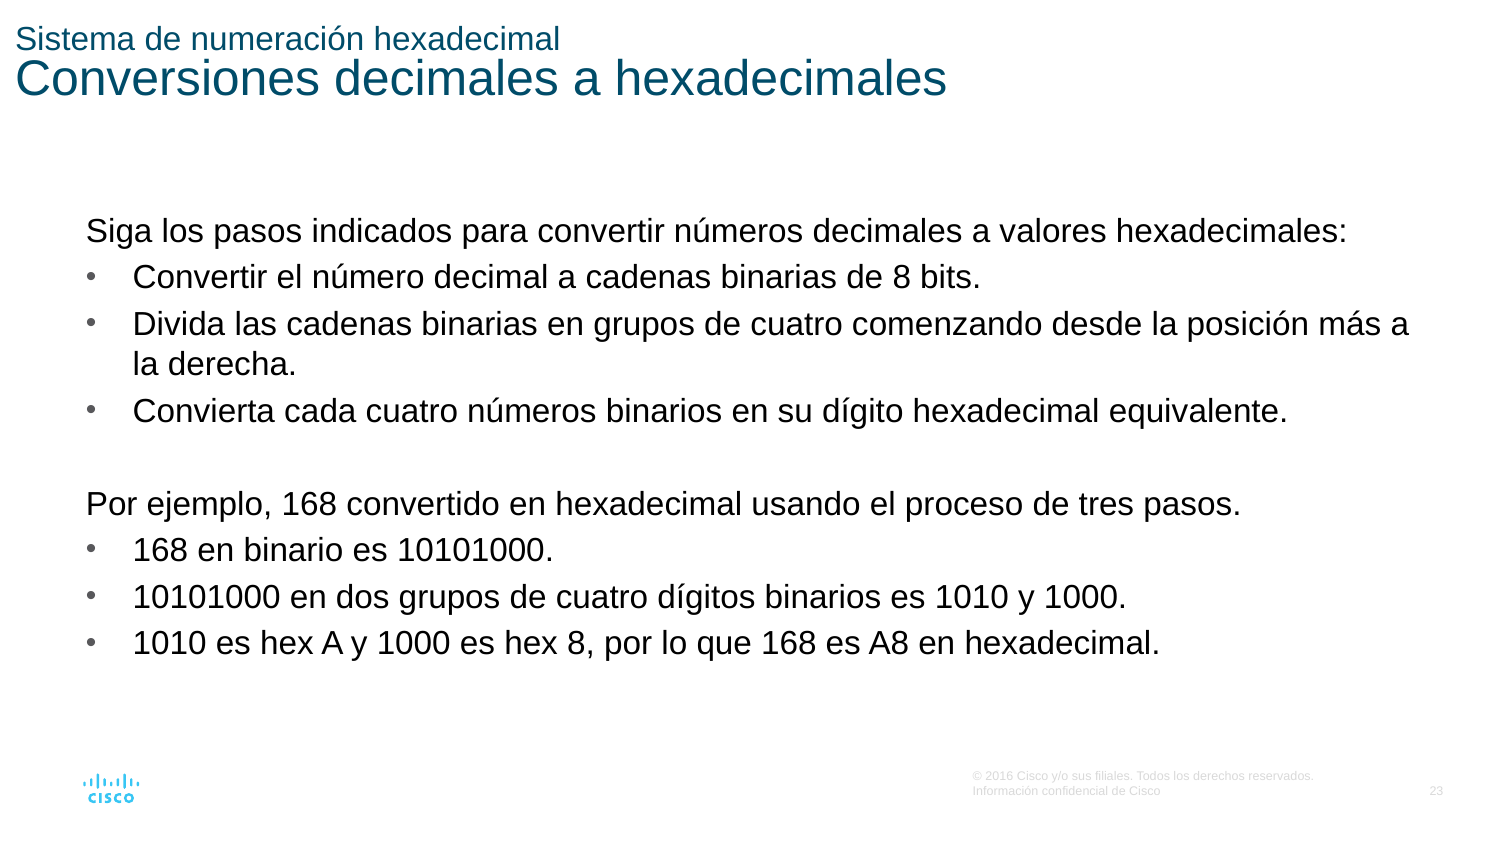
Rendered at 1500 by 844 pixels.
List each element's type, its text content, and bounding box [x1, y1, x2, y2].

list Siga los pasos indicados para convertir números decimales a valores hexadecimales: Convertir el número decimal a cadenas binarias de 8 bits. Divida las cadenas binarias en grupos de cuatro comenzando desde la posición más a la derecha. Convierta cada cuatro números binarios en su dígito hexadecimal equivalente. Por ejemplo, 168 convertido en hexadecimal usando el proceso de tres pasos. 168 en binario es 10101000. 10101000 en dos grupos de cuatro dígitos binarios es 1010 y 1000. 1010 es hex A y 1000 es hex 8, por lo que 168 es A8 en hexadecimal. [70, 201, 1430, 681]
title Sistema de numeración hexadecimal Conversiones decimales a hexadecimales [0, 5, 1369, 126]
